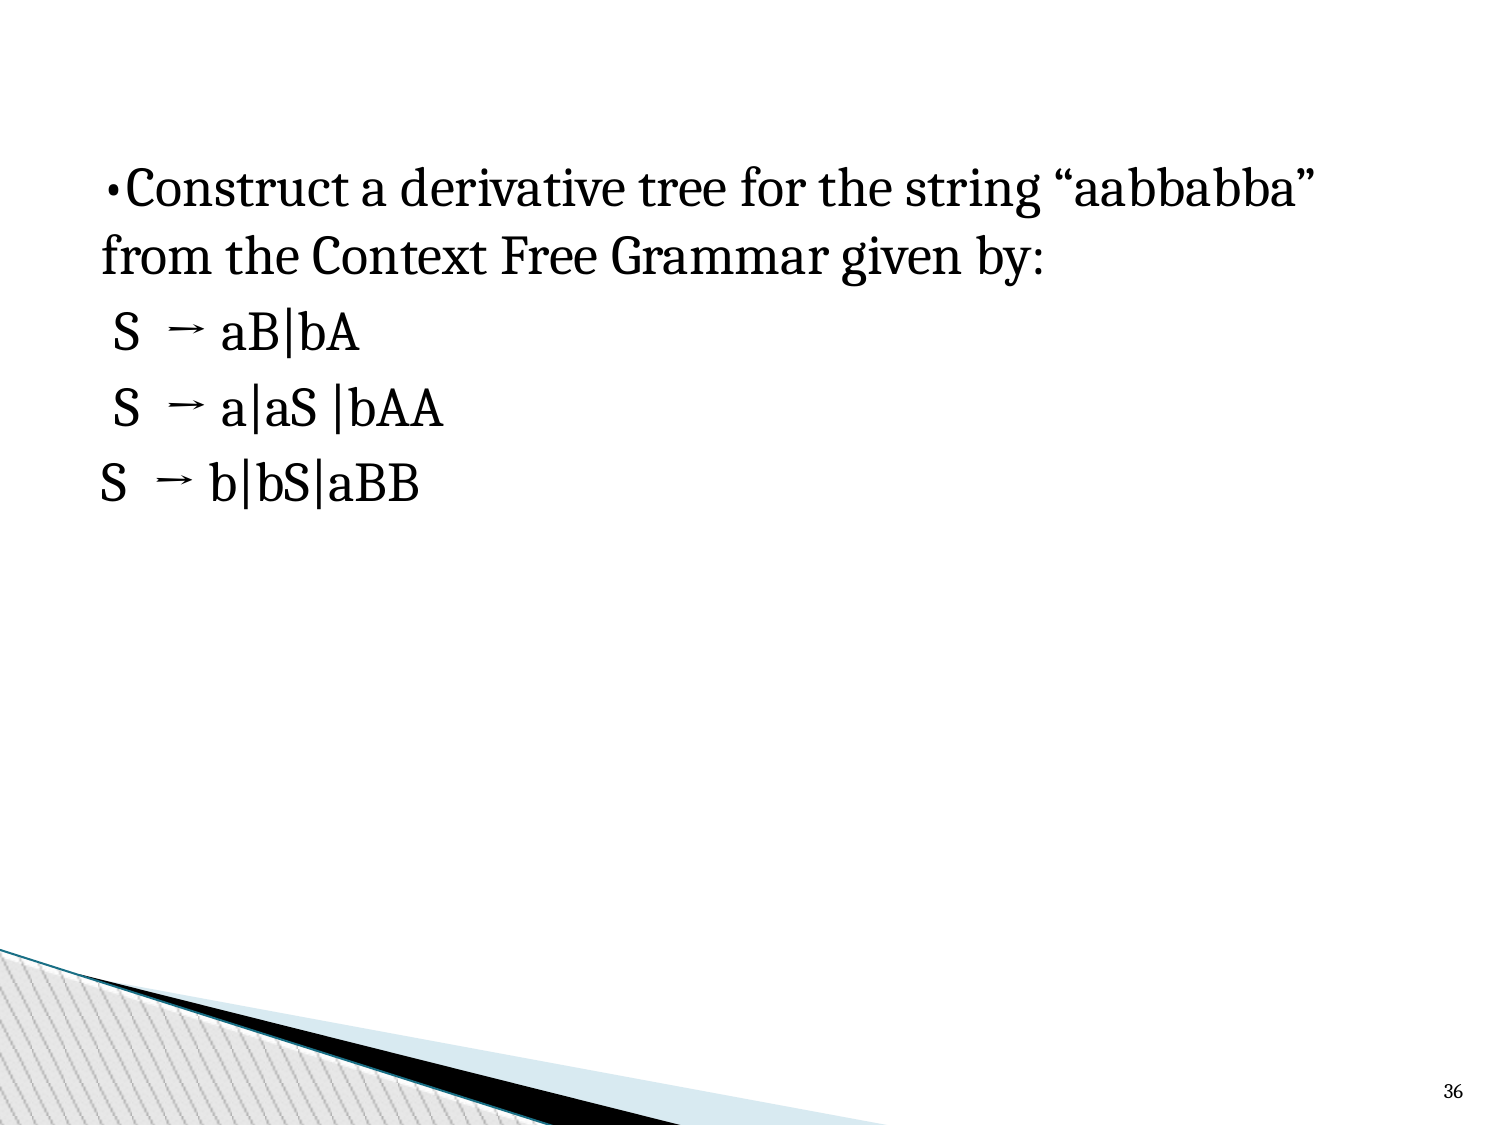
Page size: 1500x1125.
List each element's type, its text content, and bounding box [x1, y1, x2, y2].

text_box [74, 45, 1425, 233]
text_box •Construct a derivative tree for the string “aabbabba” from the Context Free Grammar given by: S → aB|bA S → a|aS |bAA S → b|bS|aBB [68, 89, 1419, 1050]
text_box <number> [1418, 1051, 1478, 1111]
